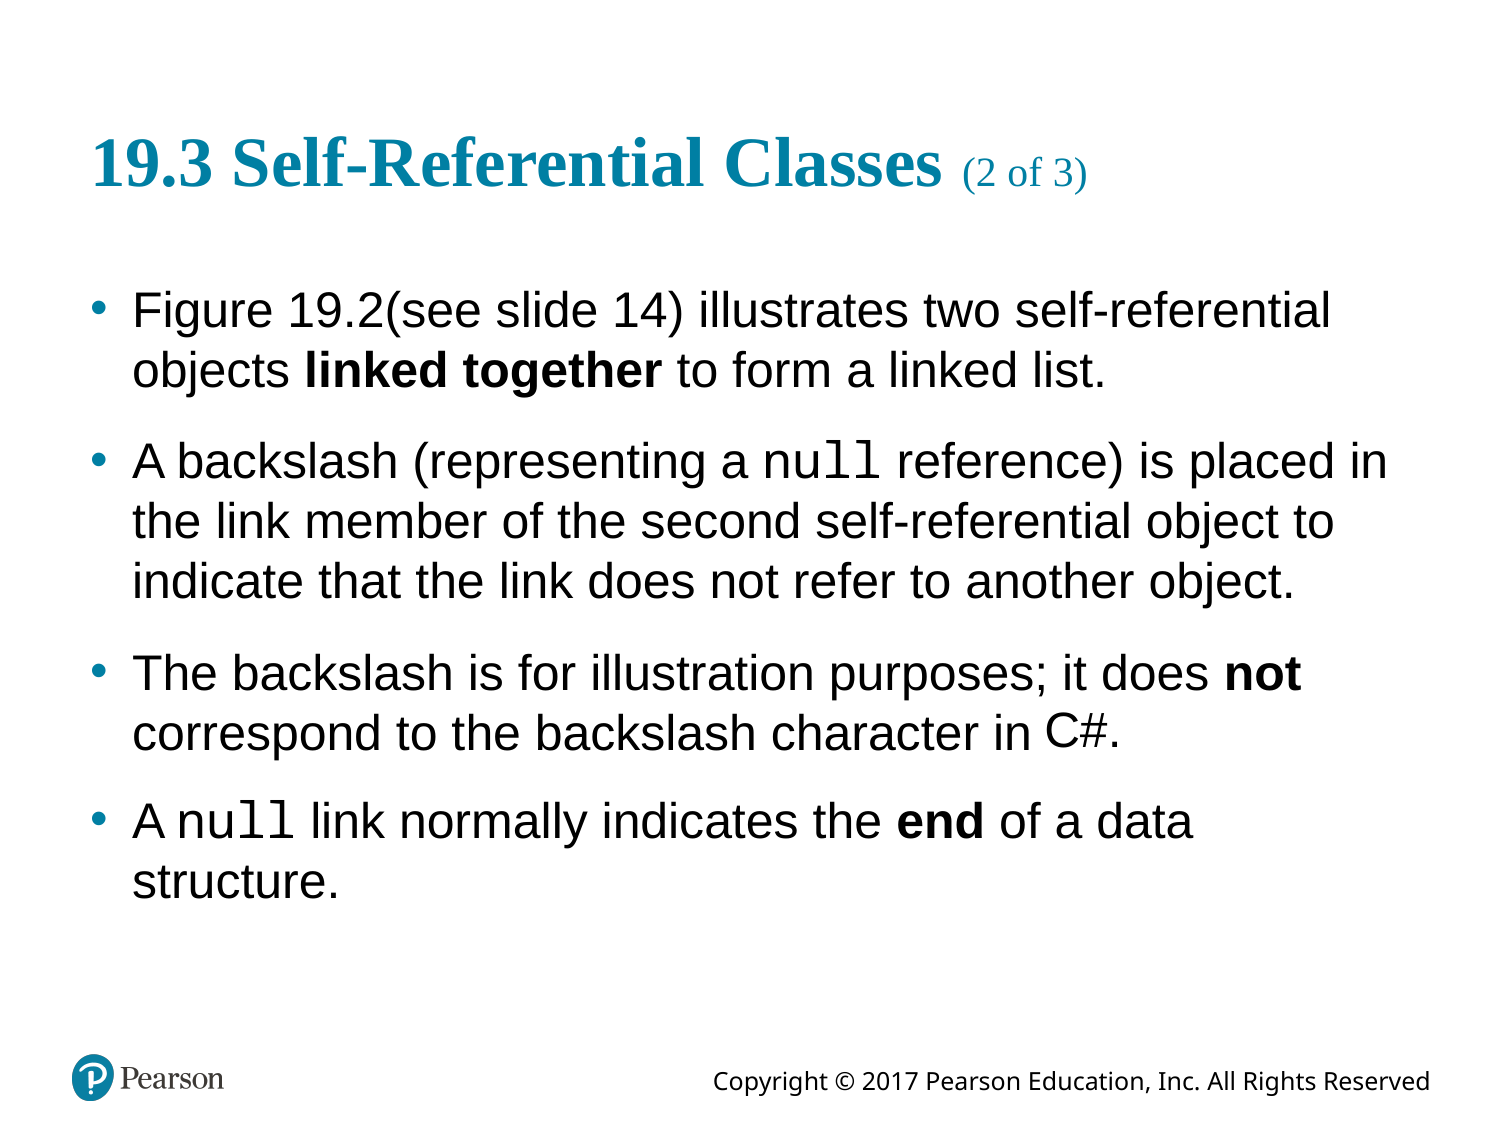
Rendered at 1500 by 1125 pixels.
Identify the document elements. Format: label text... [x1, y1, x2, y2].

picture [72, 1054, 88, 1070]
list Figure 19.2(see slide 14) illustrates two self-referential objects linked together to form a linked list. A backslash (representing a null reference) is placed in the link member of the second self-referential object to indicate that the link does not refer to another object. The backslash is for illustration purposes; it does not correspond to the backslash character in [75, 262, 1425, 618]
picture [72, 1087, 83, 1101]
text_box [1038, 701, 1130, 760]
picture [80, 1063, 106, 1088]
picture [98, 1054, 224, 1101]
list A null link normally indicates the end of a data structure. [75, 773, 1425, 877]
title 19.3 Self-Referential Classes (2 of 3) [75, 35, 1425, 216]
